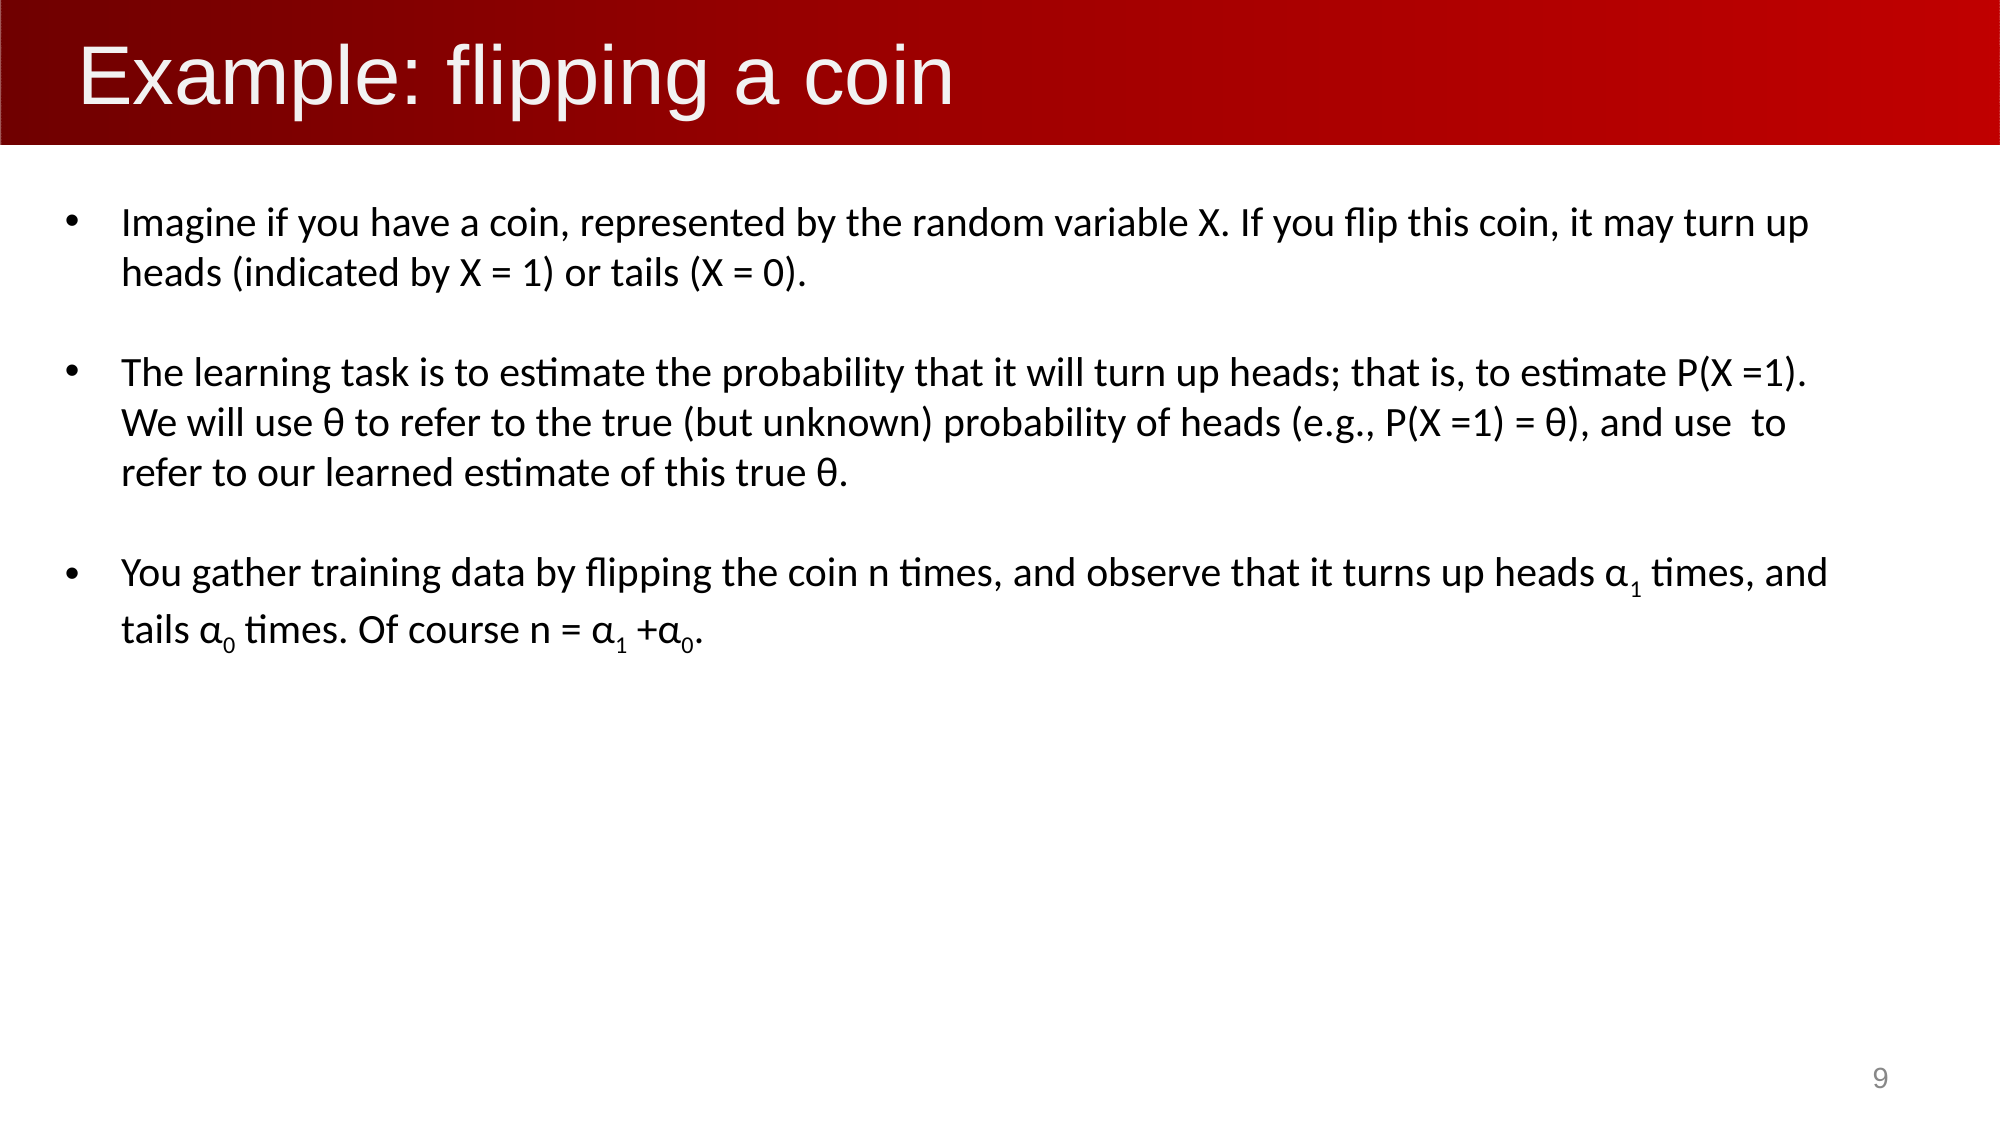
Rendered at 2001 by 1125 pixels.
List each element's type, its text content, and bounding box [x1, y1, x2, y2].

title Example: flipping a coin [75, 18, 1263, 209]
slide_number 9 [1850, 1059, 1910, 1103]
picture [0, 0, 2000, 145]
